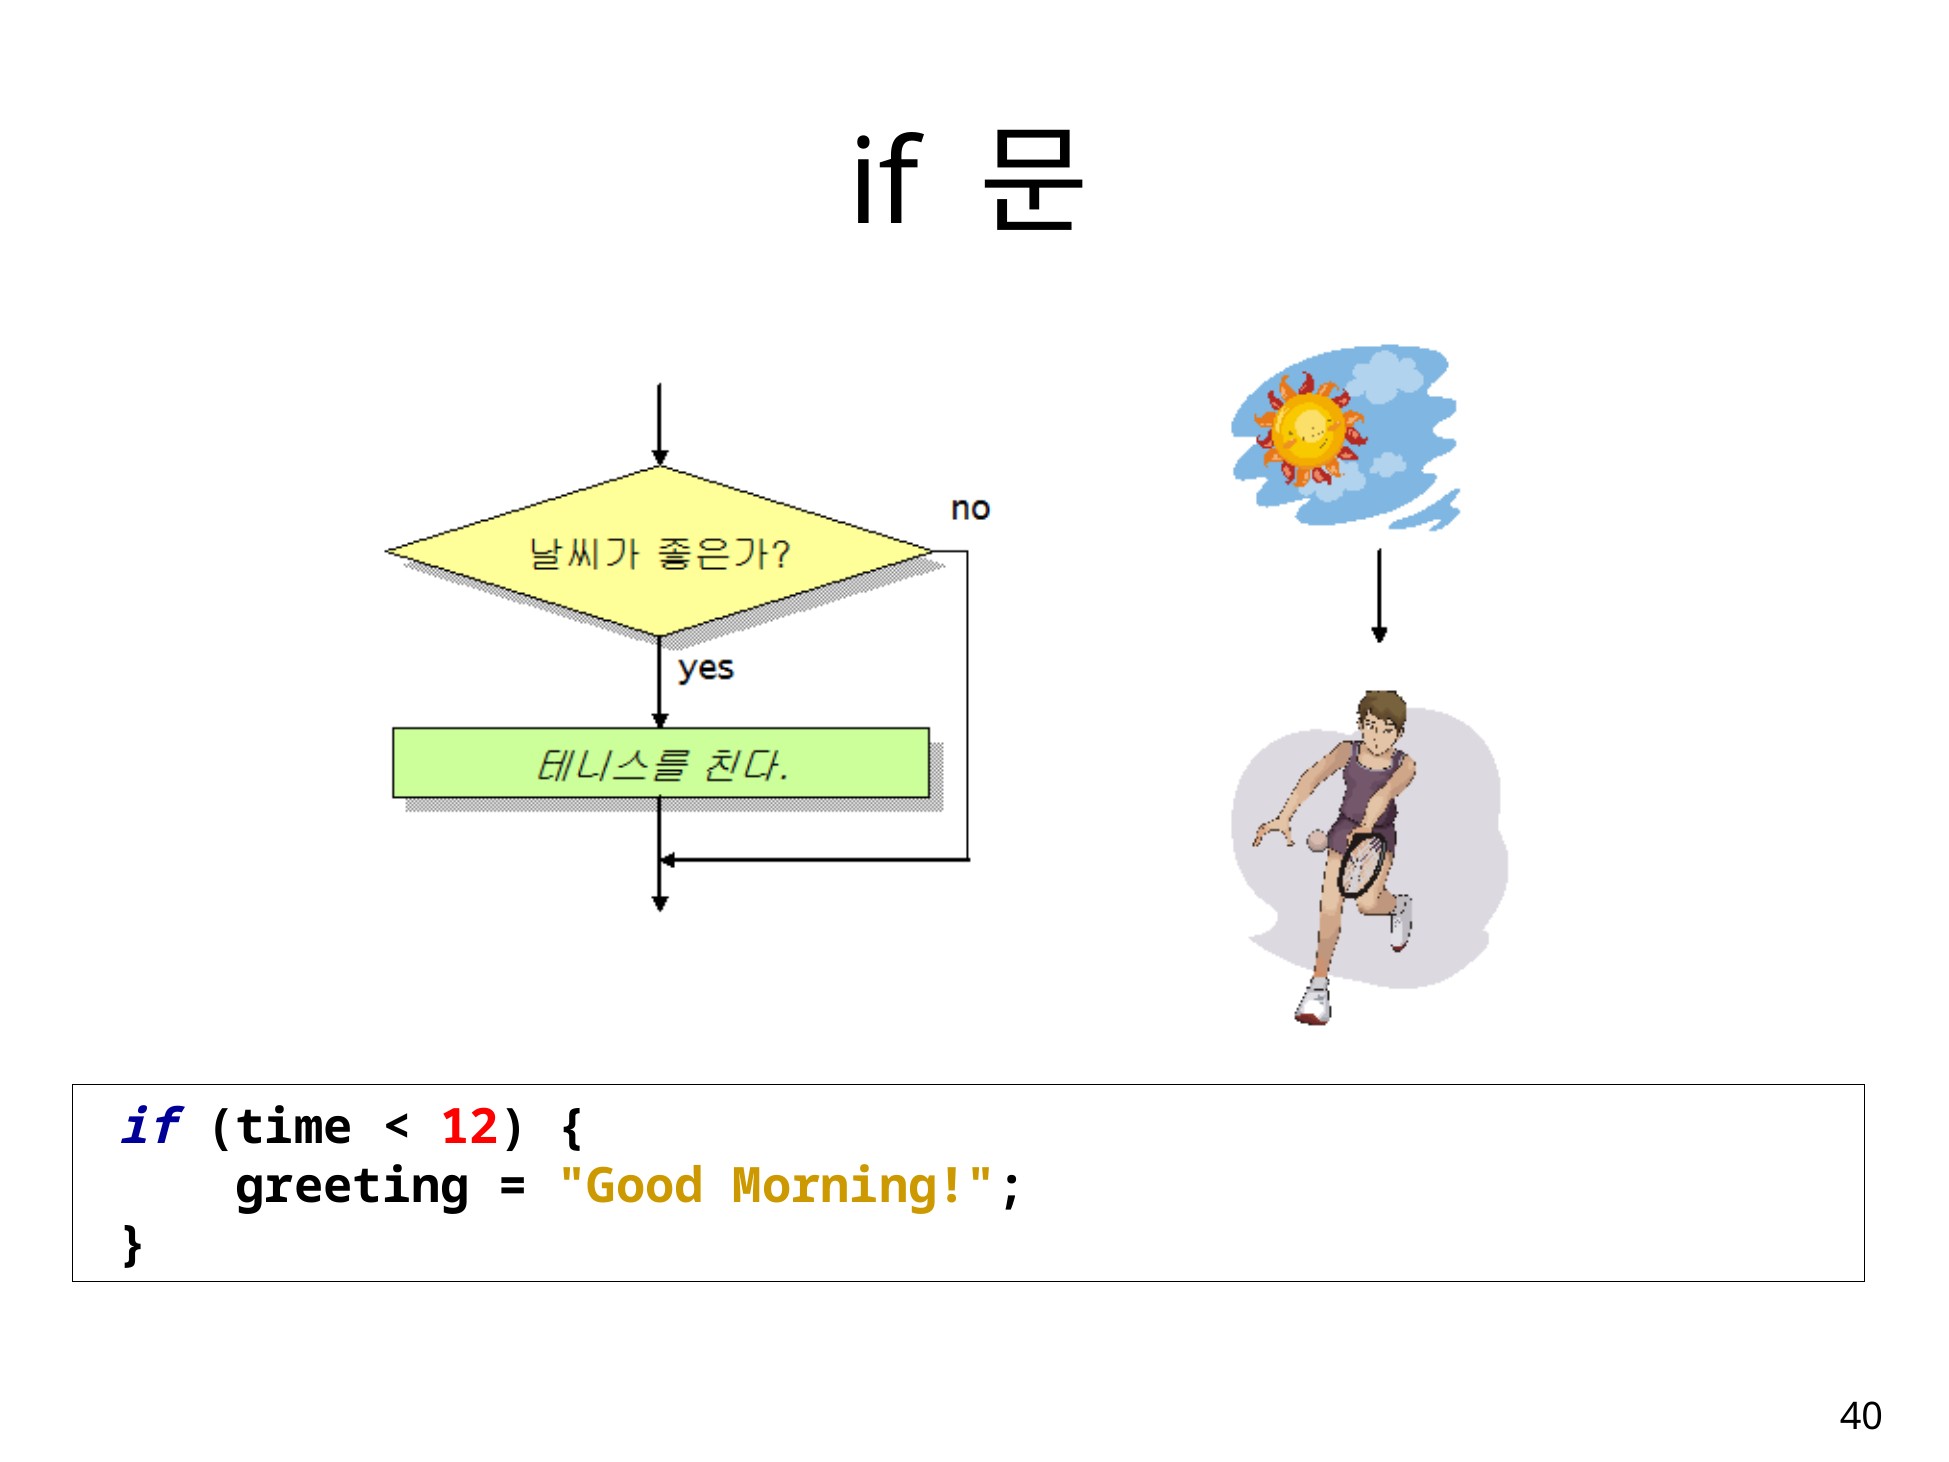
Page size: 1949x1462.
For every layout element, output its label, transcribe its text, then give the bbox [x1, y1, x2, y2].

title if 문 [156, 92, 1781, 255]
picture [362, 295, 1544, 1043]
slide_number 40 [1496, 1372, 1899, 1462]
list if (time < 12) { greeting = "Good Morning!"; } [72, 1084, 1865, 1282]
